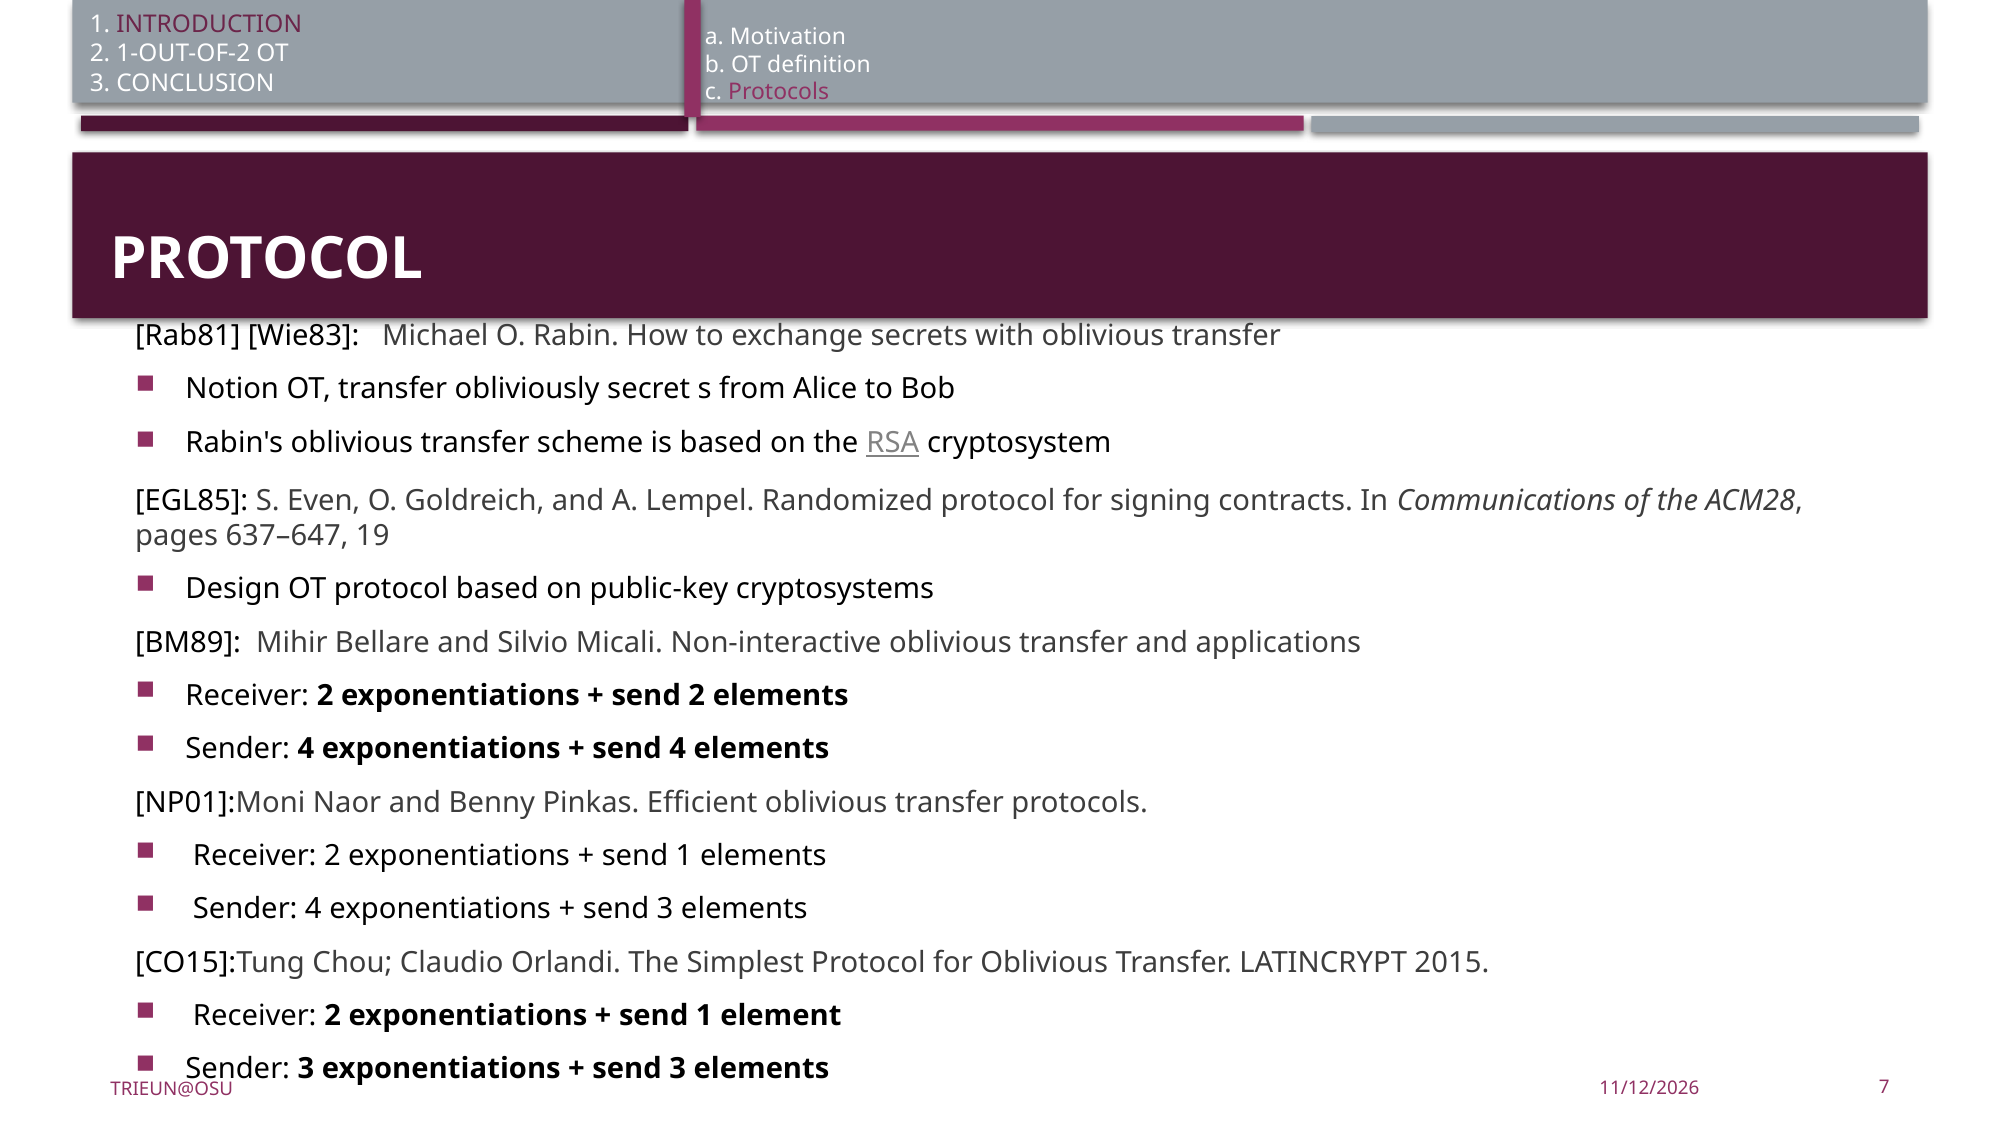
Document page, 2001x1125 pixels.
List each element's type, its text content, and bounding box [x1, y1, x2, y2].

slide_number 7 [1732, 1058, 1905, 1118]
text_box 1. INtroduction 2. 1-out-of-2 OT 3. Conclusion [74, 0, 663, 104]
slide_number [1247, 1058, 1715, 1119]
footer trieun@OSU [95, 1059, 1230, 1120]
text_box [Rab81] [Wie83]: Michael O. Rabin. How to exchange secrets with oblivious transfer Notion OT, transfer obliviously secret s from Alice to Bob Rabin's oblivious transfer scheme is based on the RSA cryptosystem [EGL85]: S. Even, O. Goldreich, and A. Lempel. Randomized protocol for signing contracts. In Communications of the ACM28, pages 637–647, 19 Design OT protocol based on public-key cryptosystems [BM89]: Mihir Bellare and Silvio Micali. Non-interactive oblivious transfer and applications Receiver: 2 exponentiations + send 2 elements Sender: 4 exponentiations + send 4 elements [NP01]:Moni Naor and Benny Pinkas. Eﬃcient oblivious transfer protocols. Receiver: 2 exponentiations + send 1 elements Sender: 4 exponentiations + send 3 elements [CO15]:Tung Chou; Claudio Orlandi. The Simplest Protocol for Oblivious Transfer. LATINCRYPT 2015. Receiver: 2 exponentiations + send 1 element Sender: 3 exponentiations + send 3 elements [120, 343, 1905, 1058]
title Protocol [95, 166, 1905, 298]
text_box a. Motivation b. OT definition c. Protocols [689, 7, 1905, 112]
